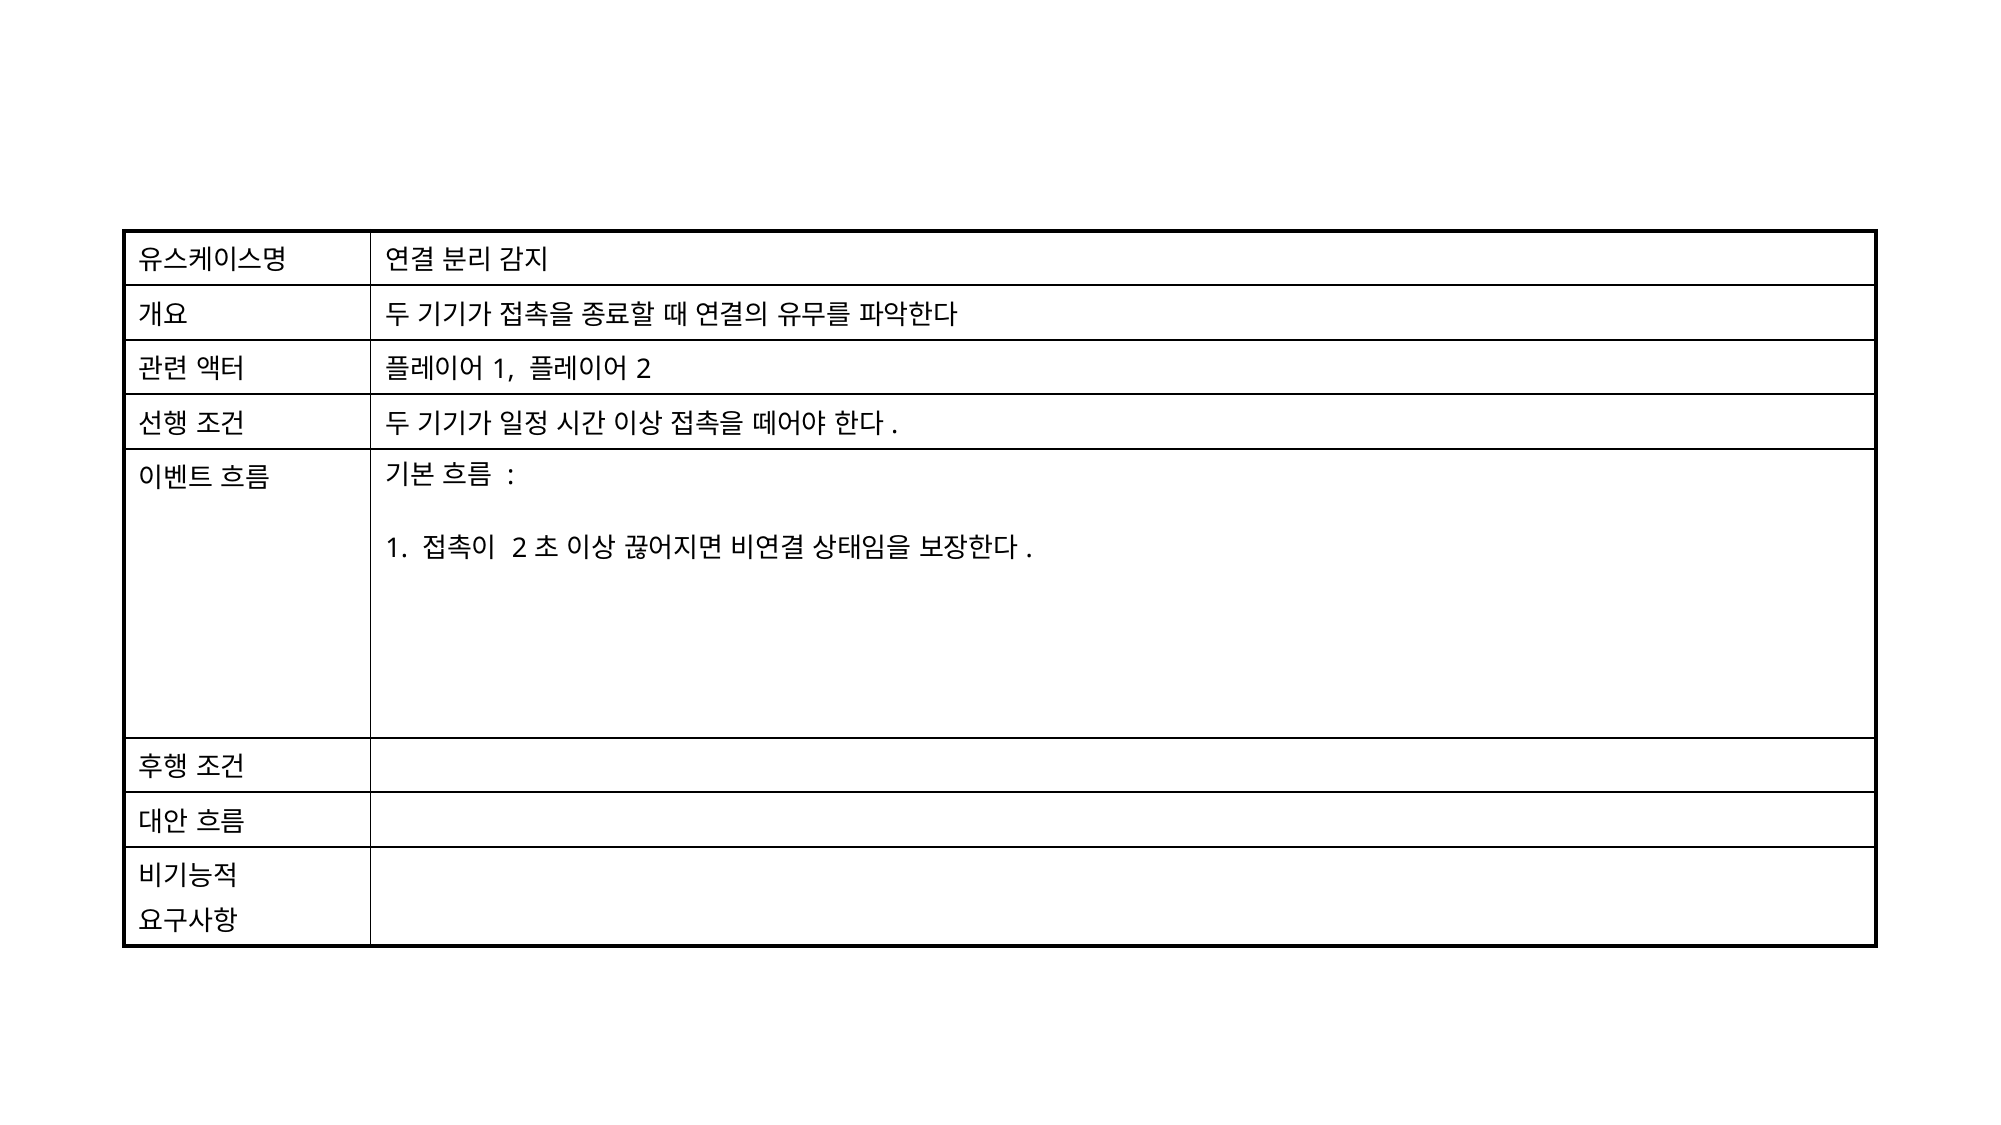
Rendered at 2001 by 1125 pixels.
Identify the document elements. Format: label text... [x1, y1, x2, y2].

table_cell 비기능적 요구사항 [126, 848, 370, 944]
table_cell 플레이어1, 플레이어2 [371, 341, 1874, 393]
table_cell 대안 흐름 [126, 793, 370, 846]
table_cell [371, 739, 1874, 791]
table_cell 개요 [126, 286, 370, 339]
table_cell 두 기기가 접촉을 종료할 때 연결의 유무를 파악한다 [371, 286, 1874, 339]
table_header 연결 분리 감지 [371, 233, 1874, 284]
table_cell [371, 848, 1874, 944]
table_cell 후행 조건 [126, 739, 370, 791]
table_cell 관련 액터 [126, 341, 370, 393]
table_cell 두 기기가 일정 시간 이상 접촉을 떼어야 한다. [371, 395, 1874, 448]
table_header 유스케이스명 [126, 233, 370, 284]
table_cell 기본 흐름 : 1. 접촉이 2초 이상 끊어지면 비연결 상태임을 보장한다. [371, 450, 1874, 737]
table_cell 선행 조건 [126, 395, 370, 448]
table_cell 이벤트 흐름 [126, 450, 370, 737]
table_cell [371, 793, 1874, 846]
